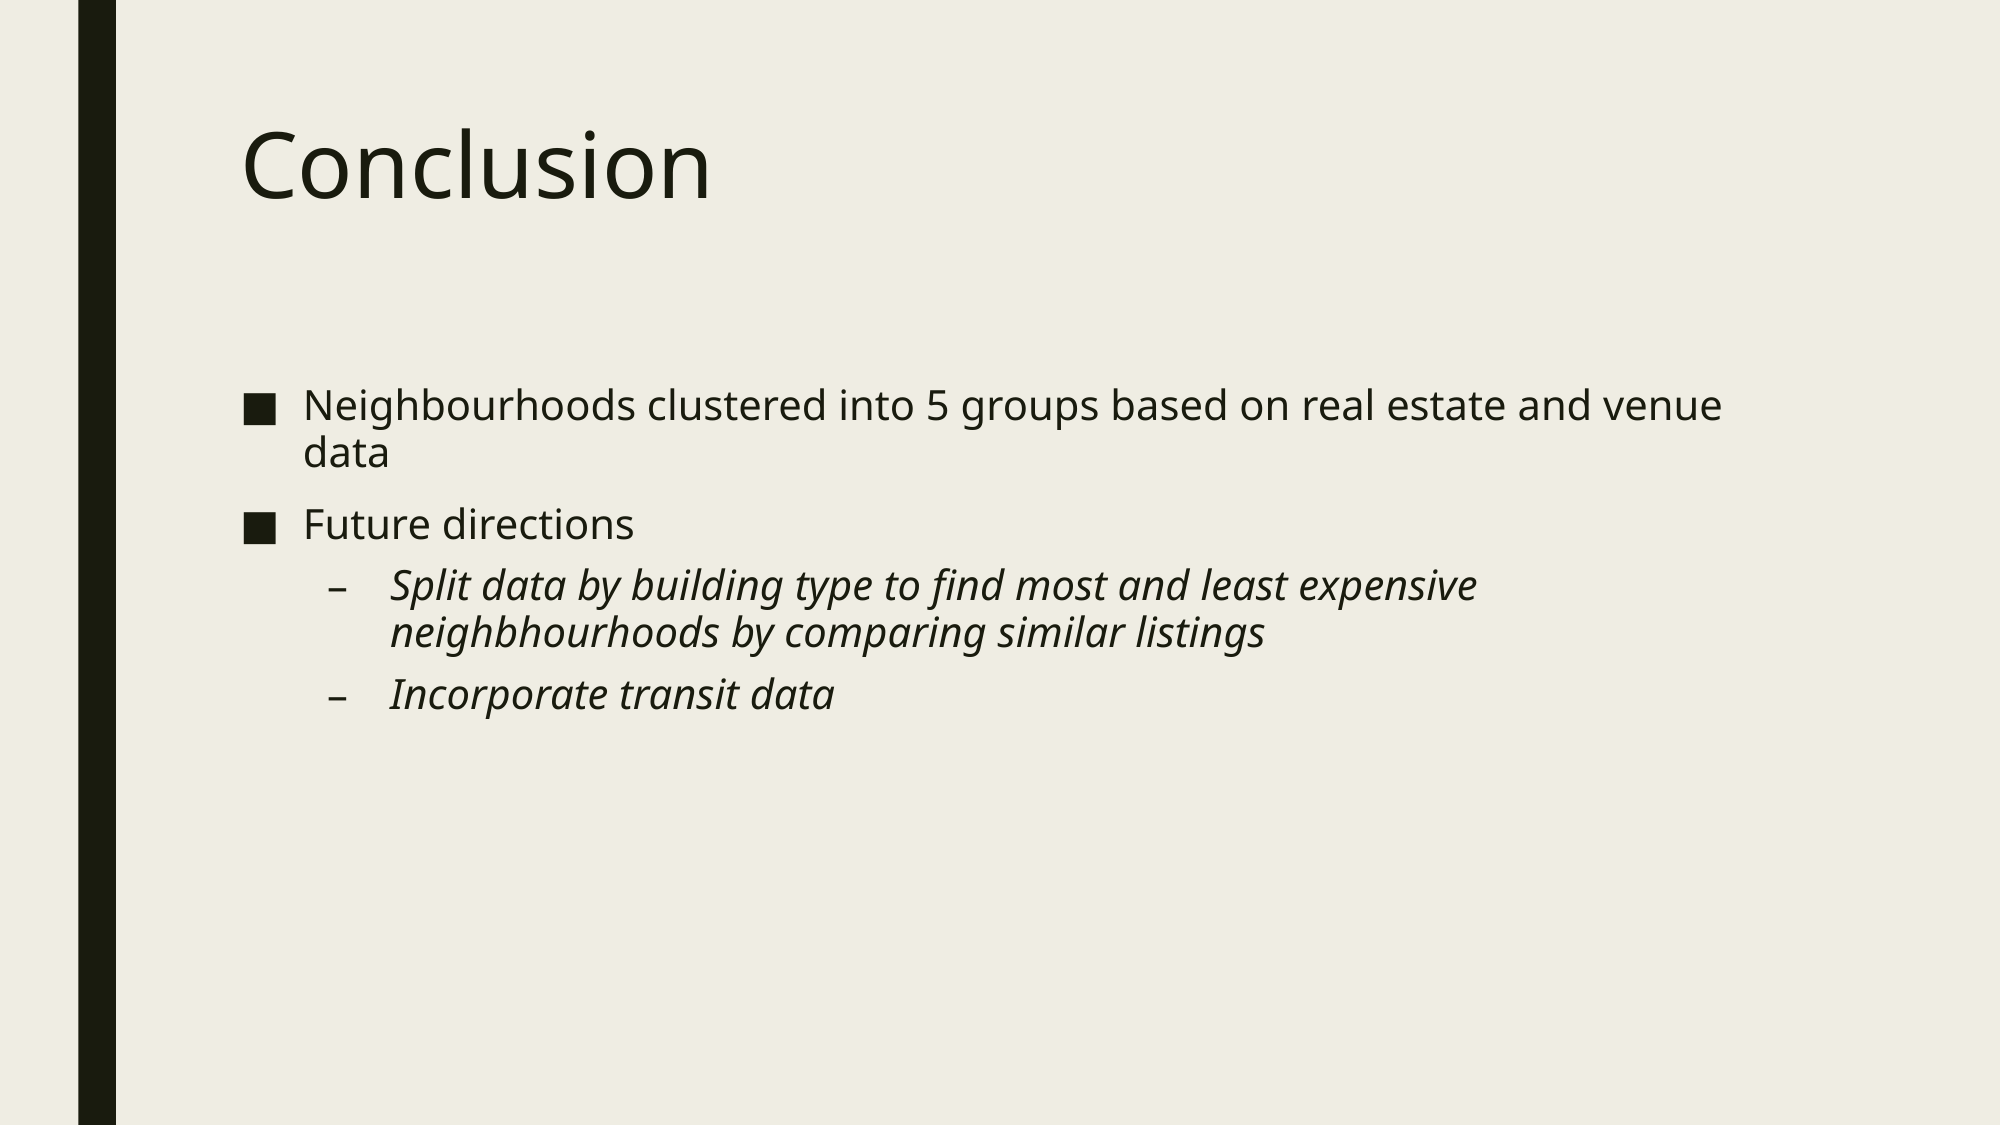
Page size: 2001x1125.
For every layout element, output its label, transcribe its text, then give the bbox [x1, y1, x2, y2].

title Conclusion [225, 112, 1800, 357]
list Neighbourhoods clustered into 5 groups based on real estate and venue data Future directions Split data by building type to find most and least expensive neighbhourhoods by comparing similar listings Incorporate transit data [225, 375, 1800, 963]
